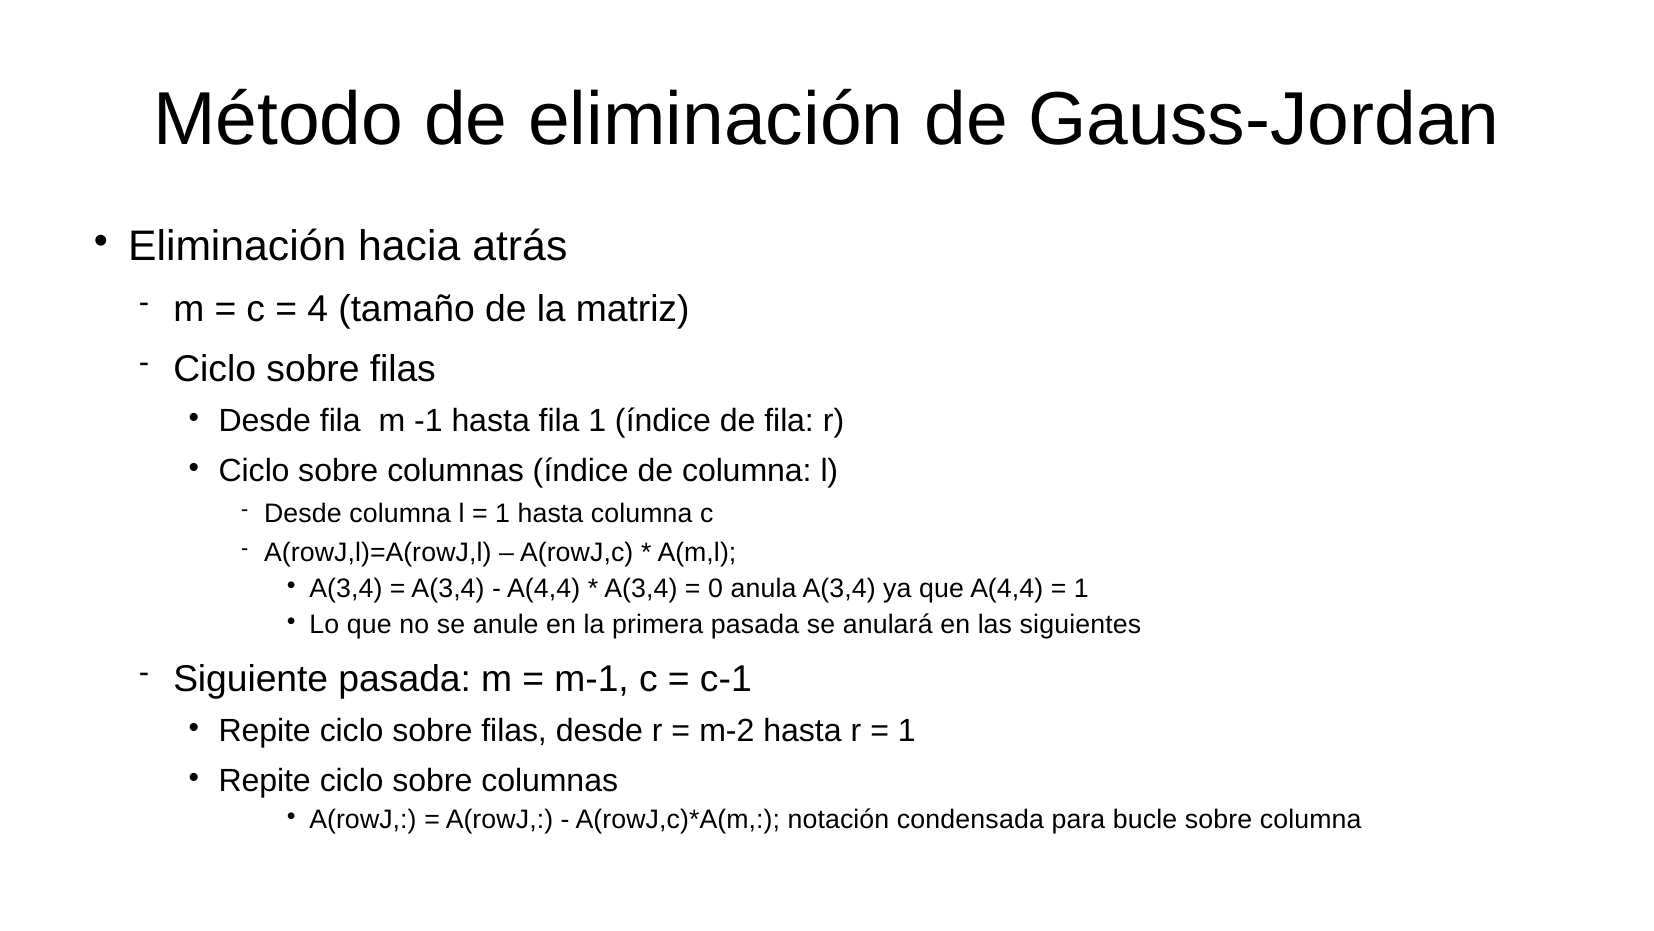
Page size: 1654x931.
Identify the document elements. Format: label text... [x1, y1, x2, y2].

text_box Eliminación hacia atrás m = c = 4 (tamaño de la matriz) Ciclo sobre filas Desde fila m -1 hasta fila 1 (índice de fila: r) Ciclo sobre columnas (índice de columna: l) Desde columna l = 1 hasta columna c A(rowJ,l)=A(rowJ,l) – A(rowJ,c) * A(m,l); A(3,4) = A(3,4) - A(4,4) * A(3,4) = 0 anula A(3,4) ya que A(4,4) = 1 Lo que no se anule en la primera pasada se anulará en las siguientes Siguiente pasada: m = m-1, c = c-1 Repite ciclo sobre filas, desde r = m-2 hasta r = 1 Repite ciclo sobre columnas A(rowJ,:) = A(rowJ,:) - A(rowJ,c)*A(m,:); notación condensada para bucle sobre columna [82, 217, 1571, 839]
text_box Método de eliminación de Gauss-Jordan [82, 37, 1571, 193]
